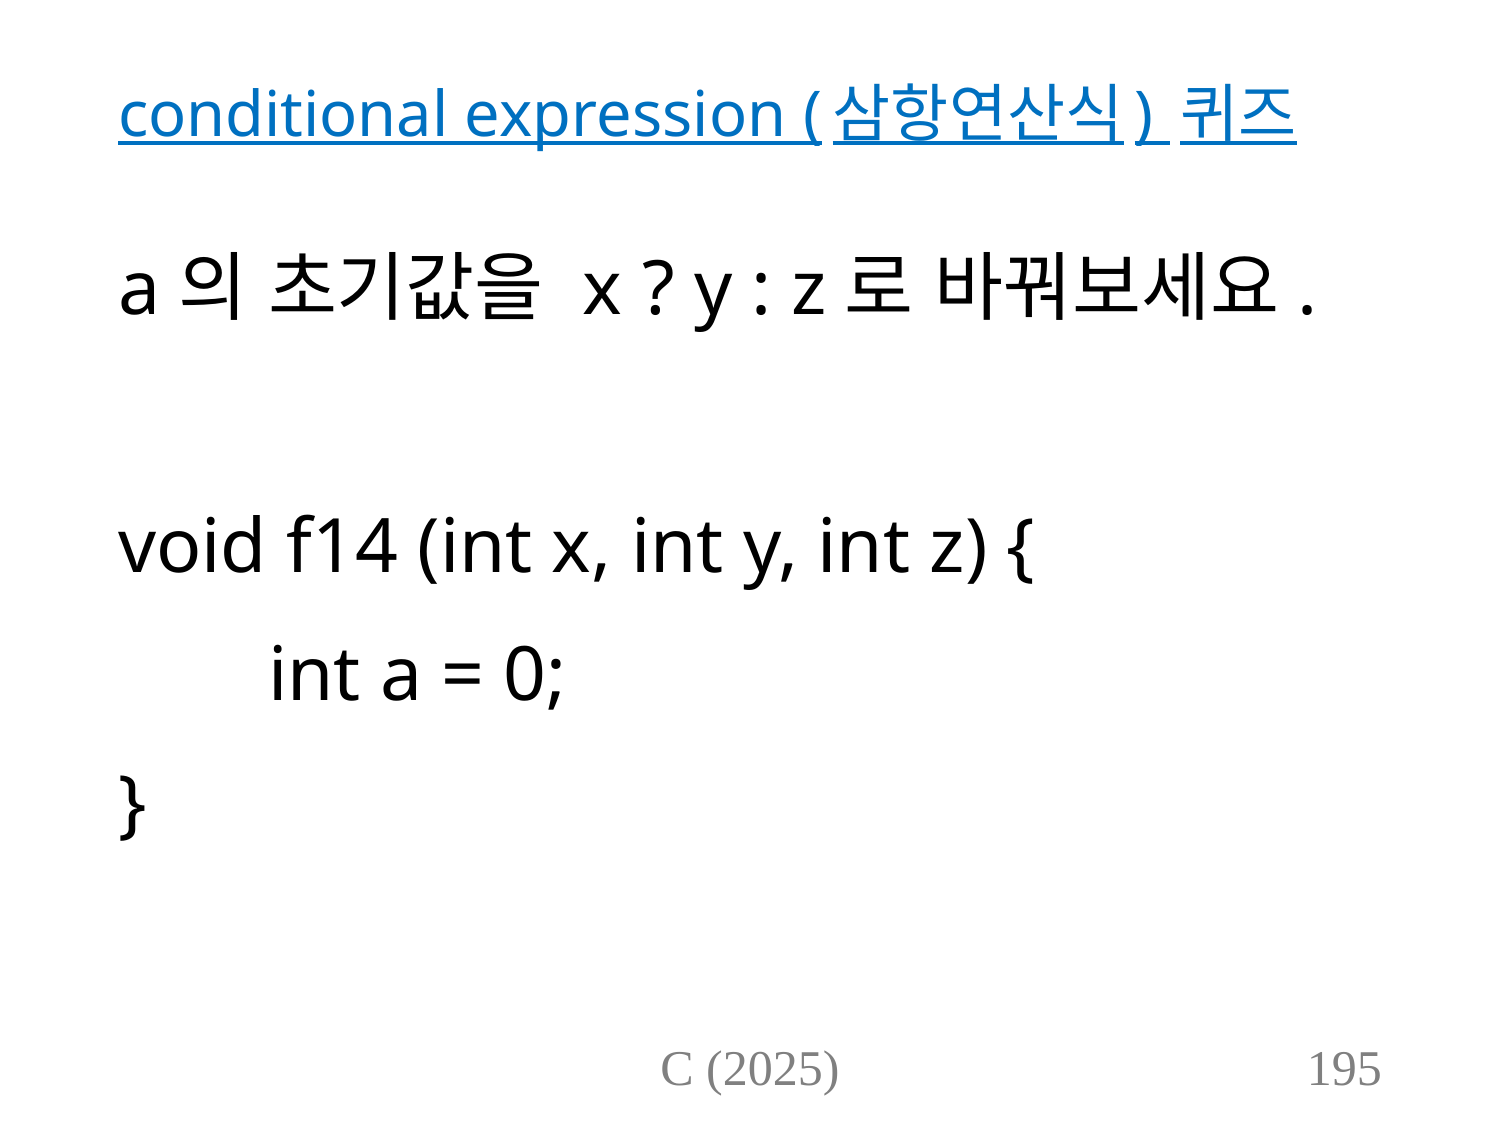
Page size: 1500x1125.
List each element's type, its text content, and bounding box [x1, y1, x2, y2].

list a의 초기값을 x ? y : z로 바꿔보세요. void f14 (int x, int y, int z) { int a = 0; } [103, 213, 1427, 1015]
footer C (2025) [496, 1042, 1004, 1103]
title conditional expression (삼항연산식) 퀴즈 [103, 59, 1427, 172]
slide_number 195 [1059, 1042, 1397, 1103]
